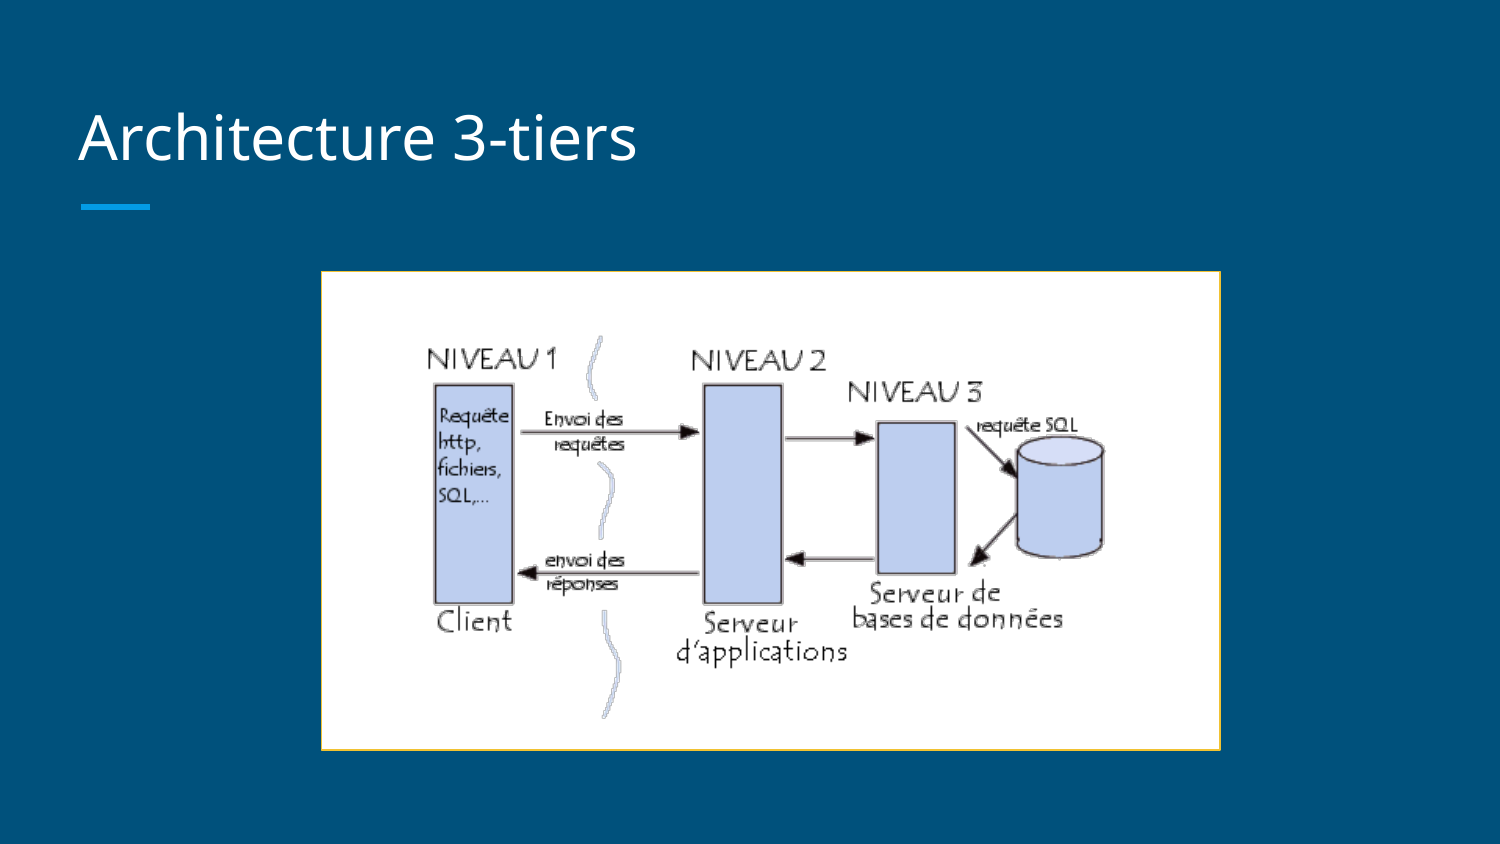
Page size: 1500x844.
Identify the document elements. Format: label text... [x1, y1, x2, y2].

title Architecture 3-tiers [63, 75, 1437, 188]
text_box [321, 271, 1221, 750]
picture [421, 305, 1204, 728]
